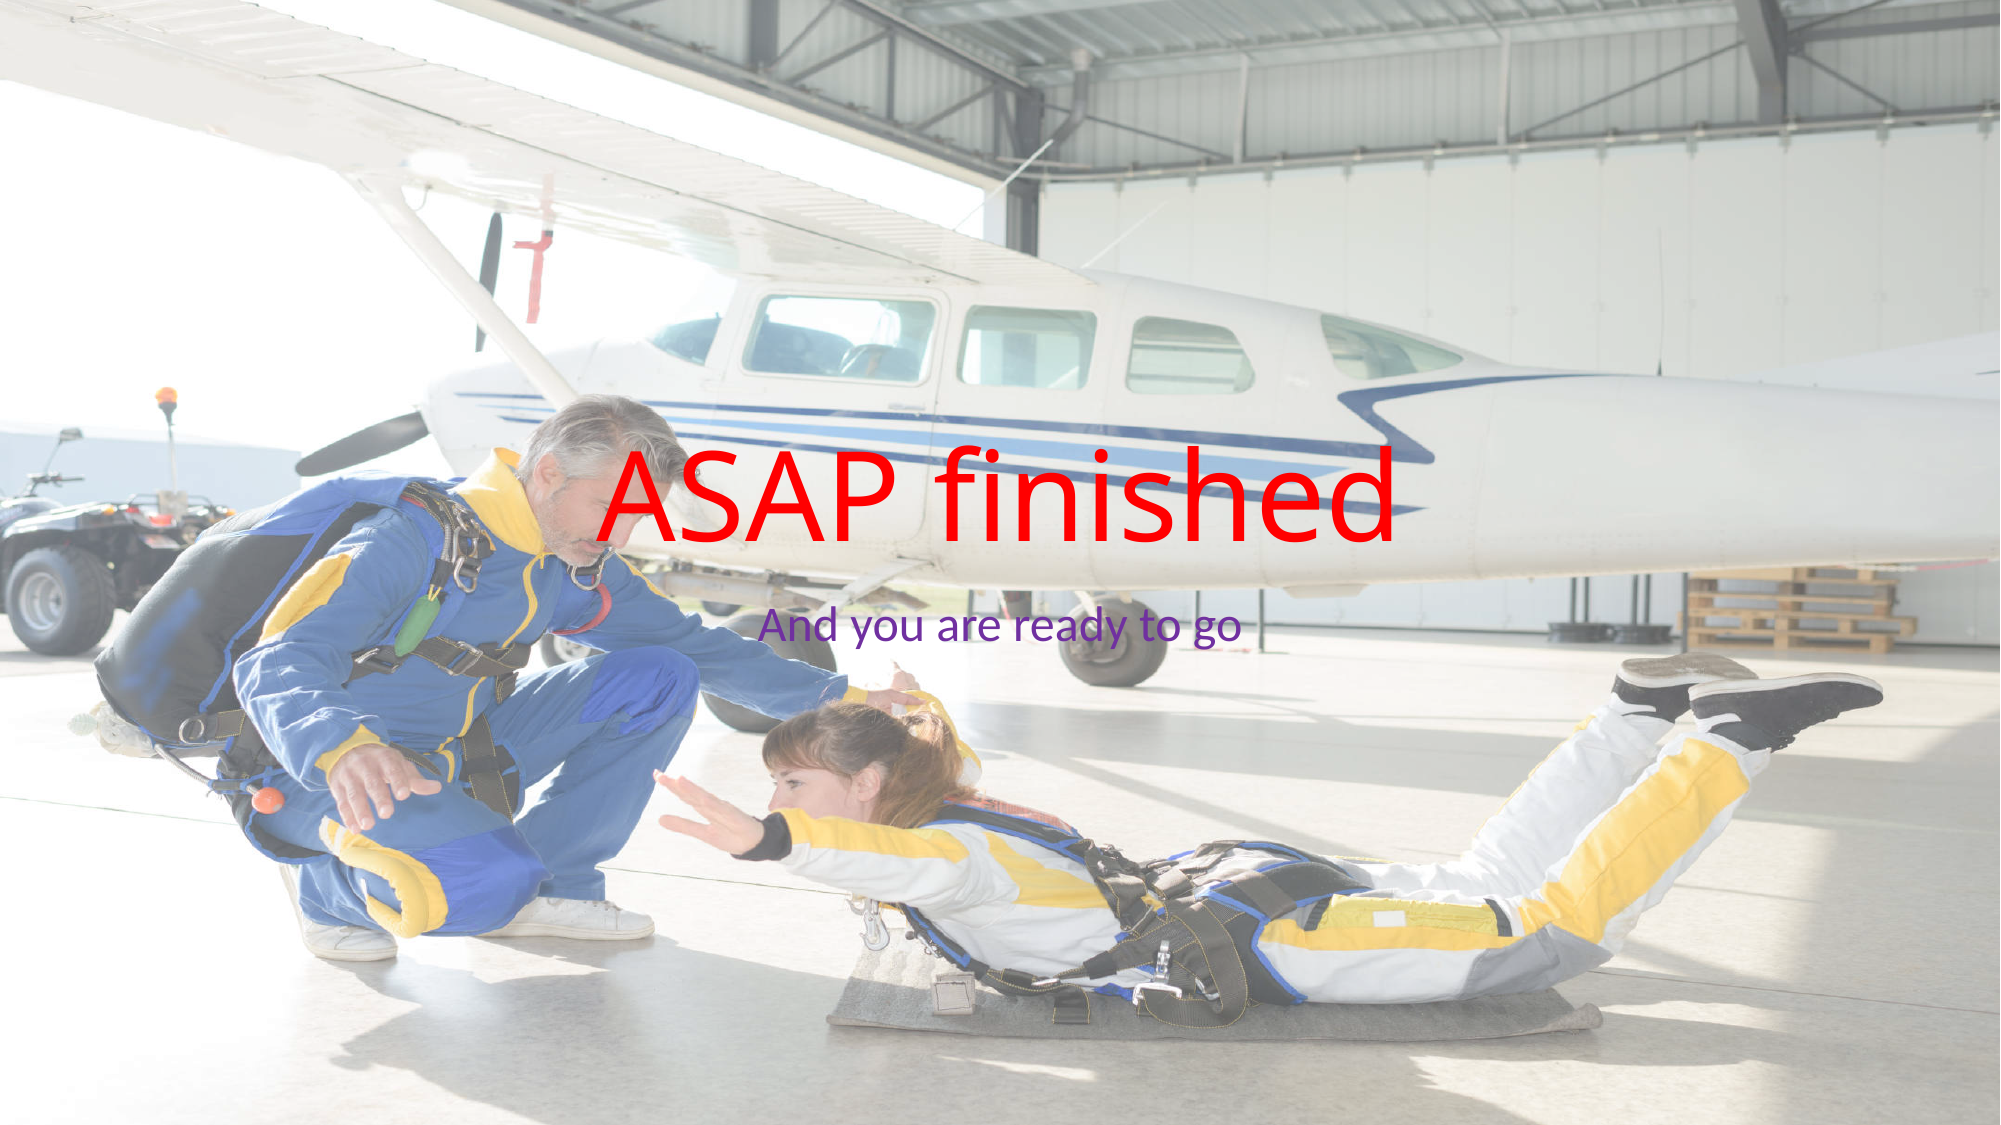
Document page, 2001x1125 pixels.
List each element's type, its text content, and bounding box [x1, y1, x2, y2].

subtitle And you are ready to go [249, 590, 1750, 863]
title ASAP finished [249, 184, 1750, 576]
